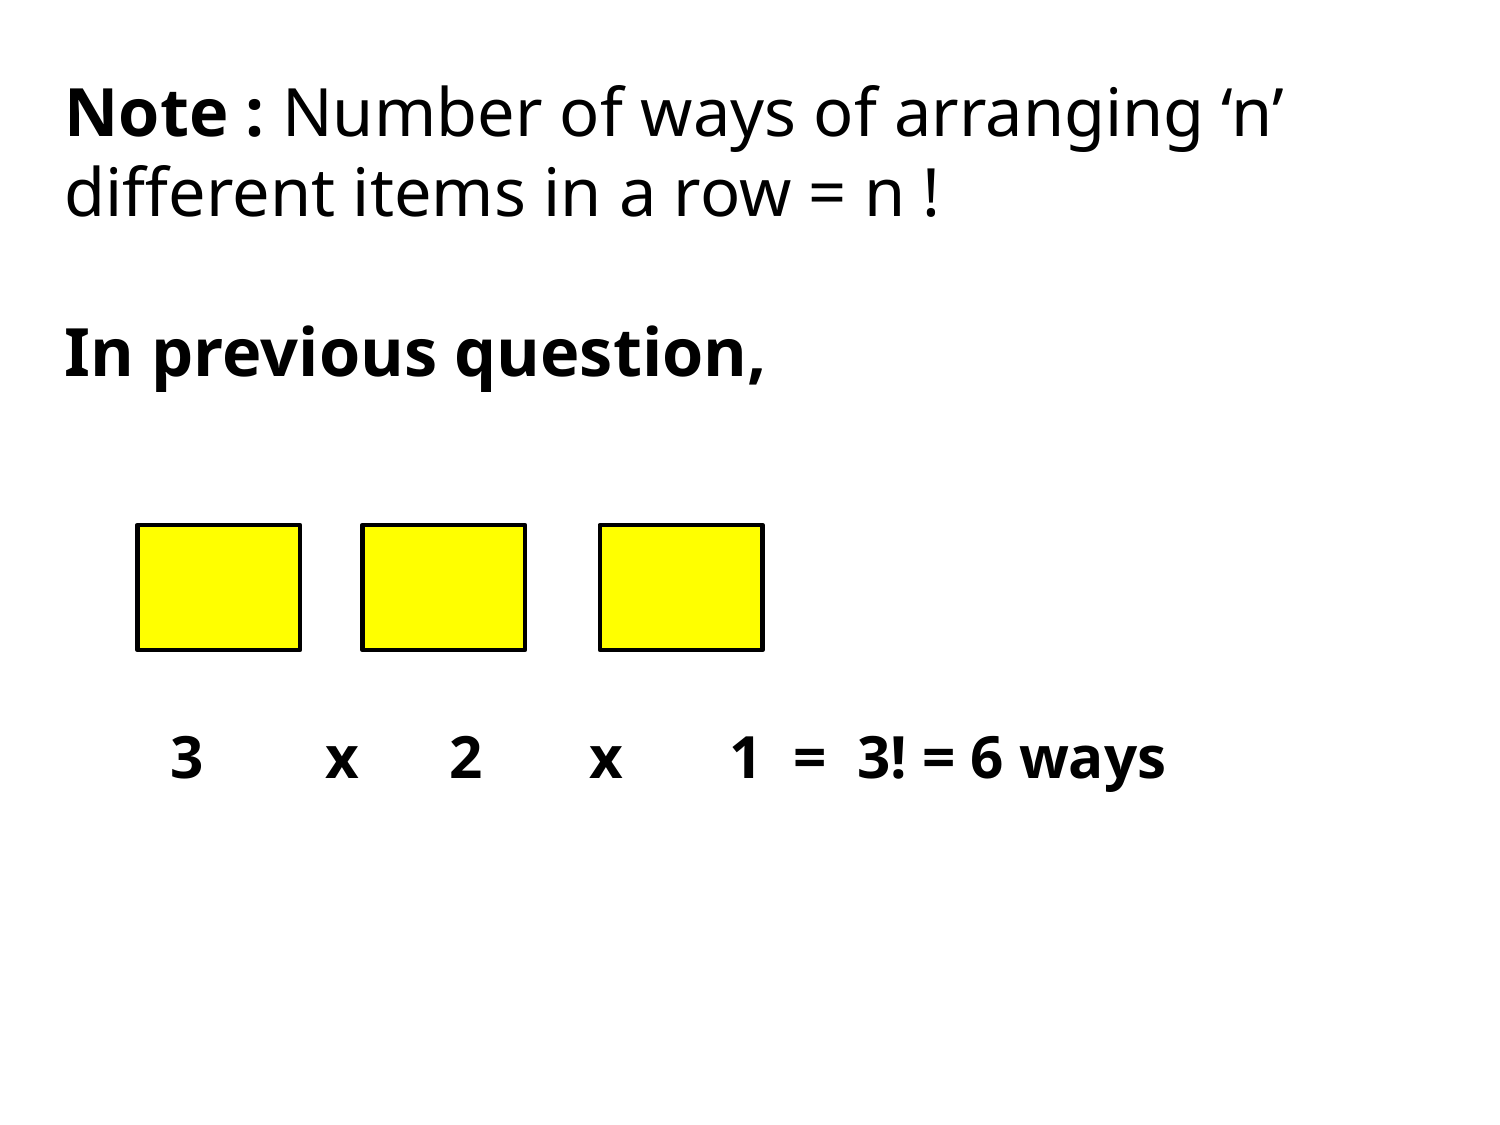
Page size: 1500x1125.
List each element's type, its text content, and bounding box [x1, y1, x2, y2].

text_box [598, 523, 764, 652]
text_box Note : Number of ways of arranging ‘n’ different items in a row = n ! In previous question, [50, 62, 1450, 557]
text_box [135, 523, 302, 652]
text_box 3 x 2 x 1 = 3! = 6 ways [125, 712, 1288, 798]
text_box [360, 523, 527, 652]
